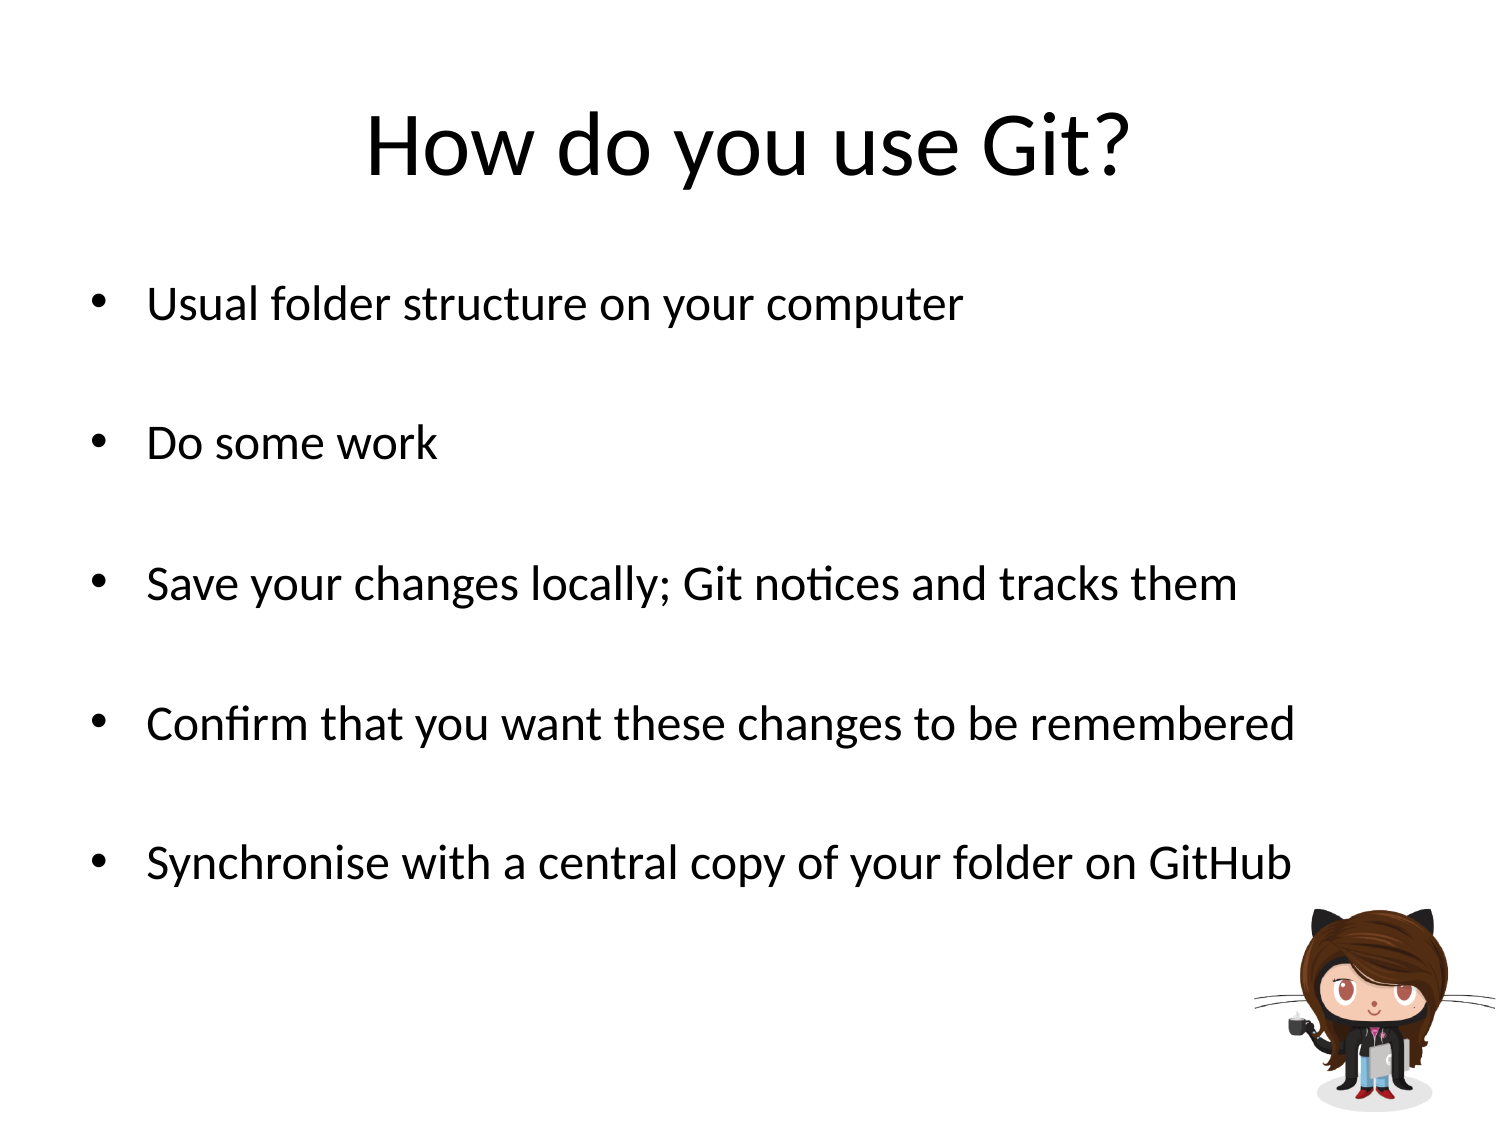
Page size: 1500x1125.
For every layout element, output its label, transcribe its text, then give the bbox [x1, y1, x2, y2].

picture [1248, 879, 1500, 1125]
title How do you use Git? [75, 45, 1425, 233]
list Usual folder structure on your computer Do some work Save your changes locally; Git notices and tracks them Confirm that you want these changes to be remembered Synchronise with a central copy of your folder on GitHub [75, 262, 1425, 1005]
